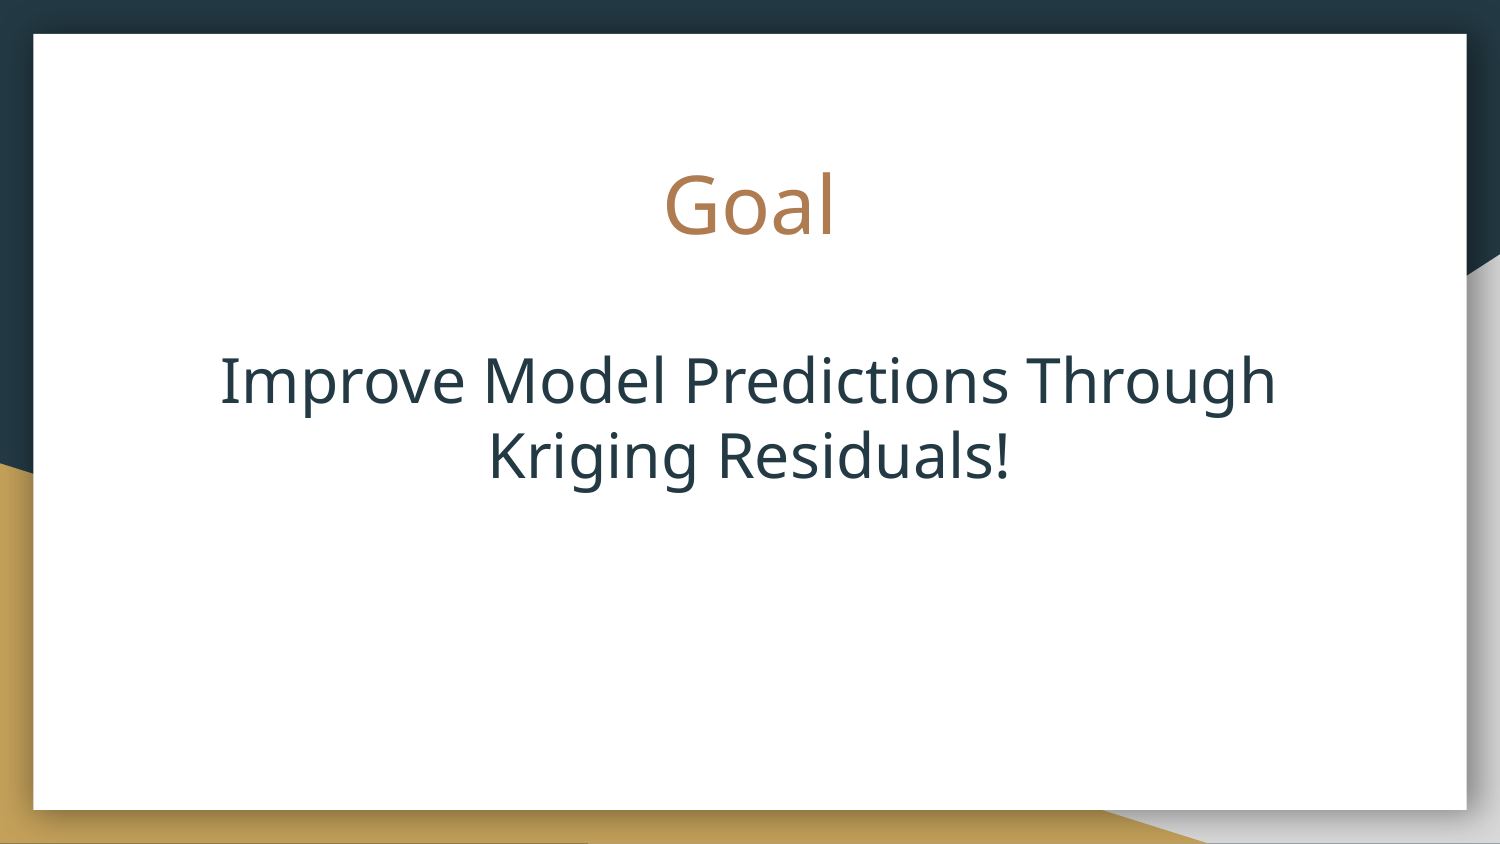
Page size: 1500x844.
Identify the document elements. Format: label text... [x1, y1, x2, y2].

title Goal [134, 138, 1366, 296]
list Improve Model Predictions Through Kriging Residuals! [134, 326, 1366, 729]
